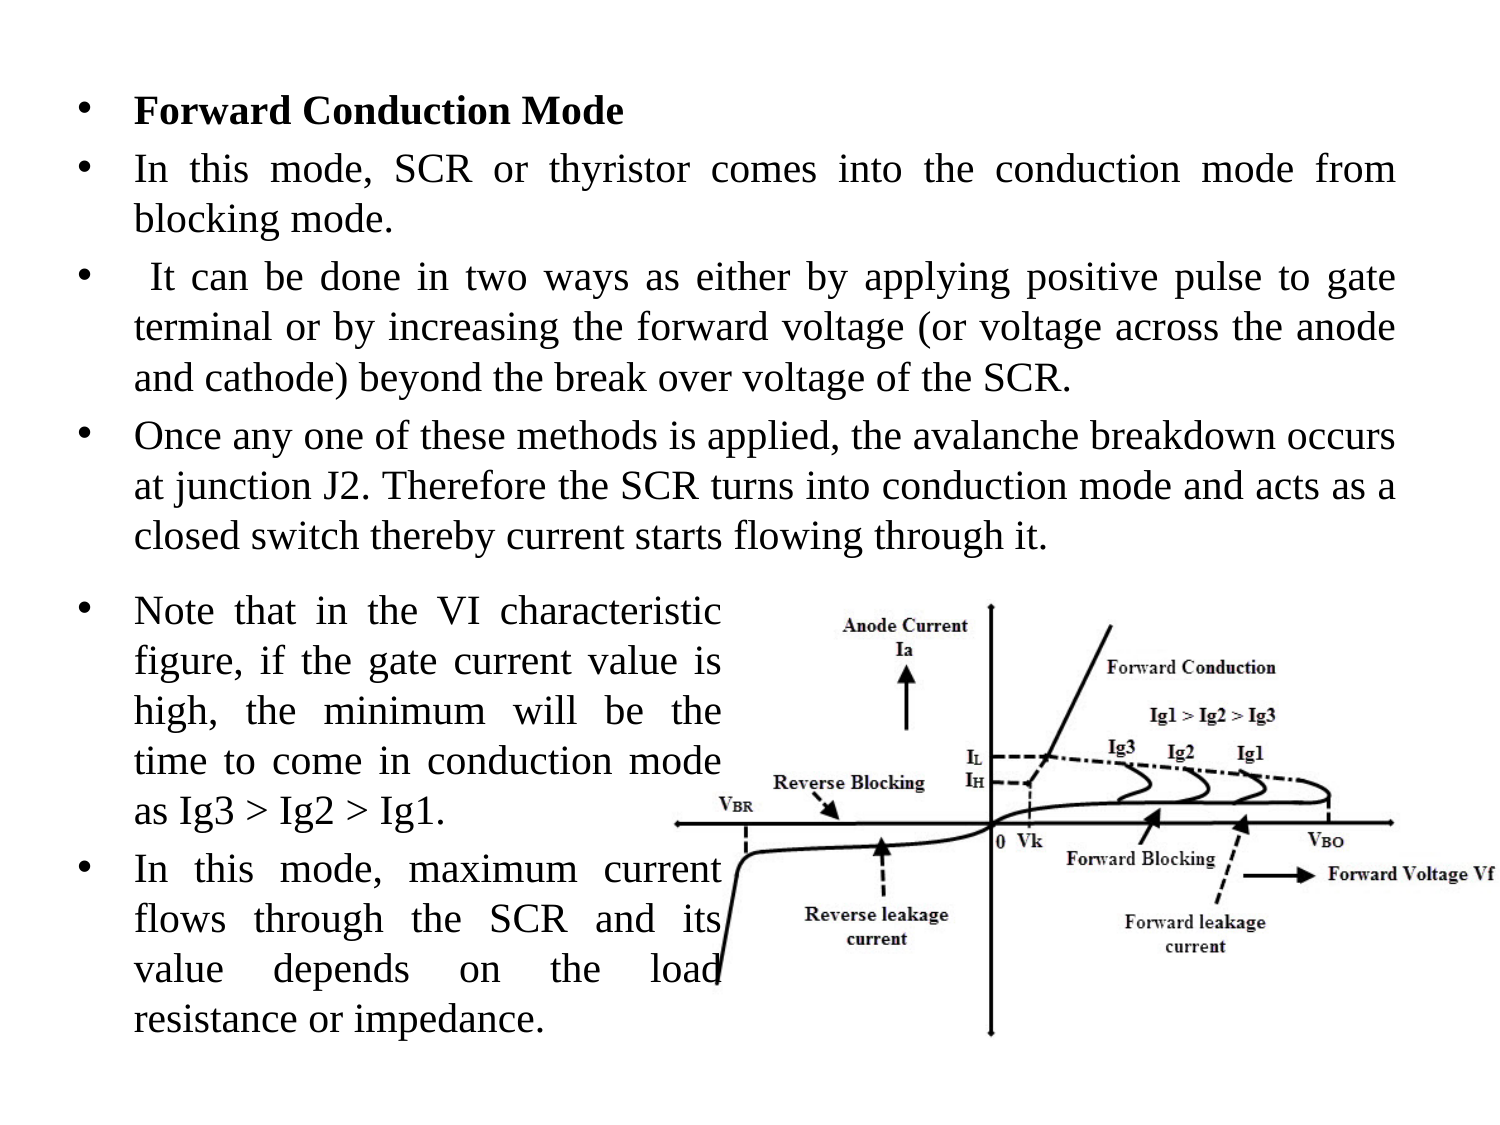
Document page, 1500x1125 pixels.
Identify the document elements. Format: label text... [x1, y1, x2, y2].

picture [662, 599, 1500, 1040]
list Forward Conduction Mode In this mode, SCR or thyristor comes into the conduction mode from blocking mode. It can be done in two ways as either by applying positive pulse to gate terminal or by increasing the forward voltage (or voltage across the anode and cathode) beyond the break over voltage of the SCR. Once any one of these methods is applied, the avalanche breakdown occurs at junction J2. Therefore the SCR turns into conduction mode and acts as a closed switch thereby current starts flowing through it. [62, 75, 1413, 598]
text_box Note that in the VI characteristic figure, if the gate current value is high, the minimum will be the time to come in conduction mode as Ig3 > Ig2 > Ig1. In this mode, maximum current flows through the SCR and its value depends on the load resistance or impedance. [62, 574, 738, 1013]
